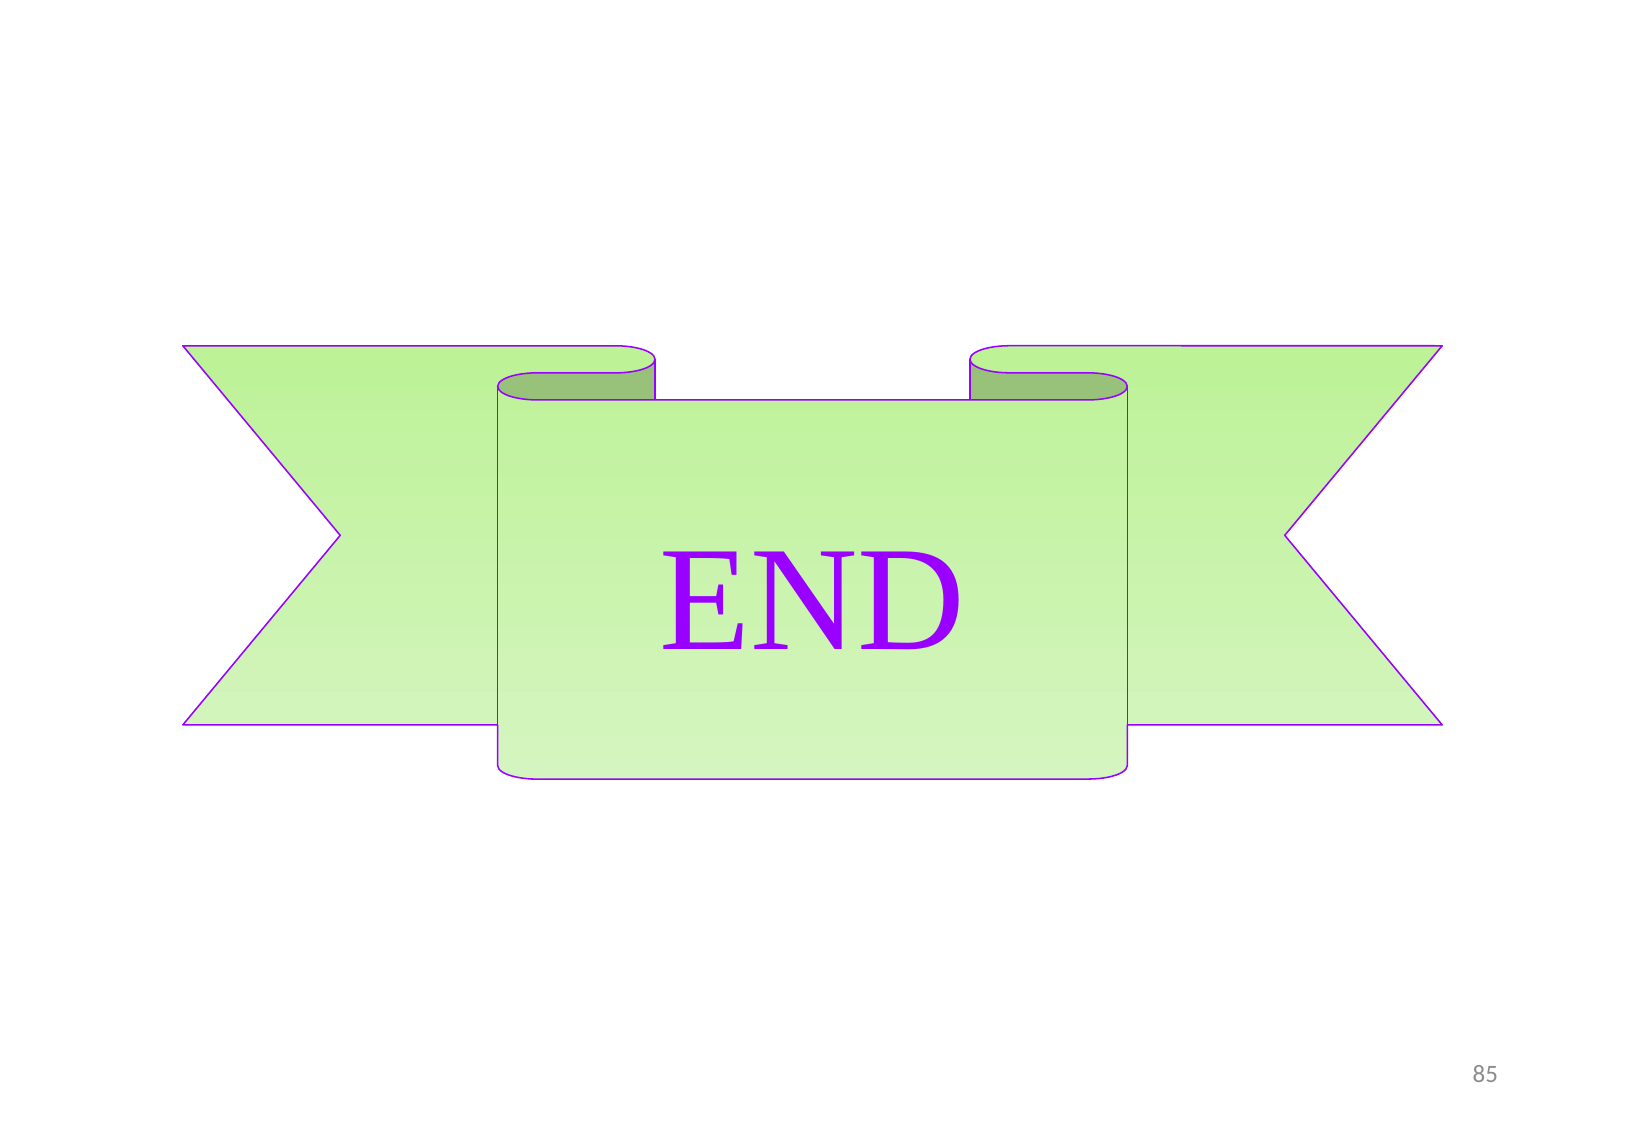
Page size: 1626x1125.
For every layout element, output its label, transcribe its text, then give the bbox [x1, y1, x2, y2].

slide_number 85 [1147, 1042, 1514, 1103]
text_box END [182, 345, 1443, 780]
